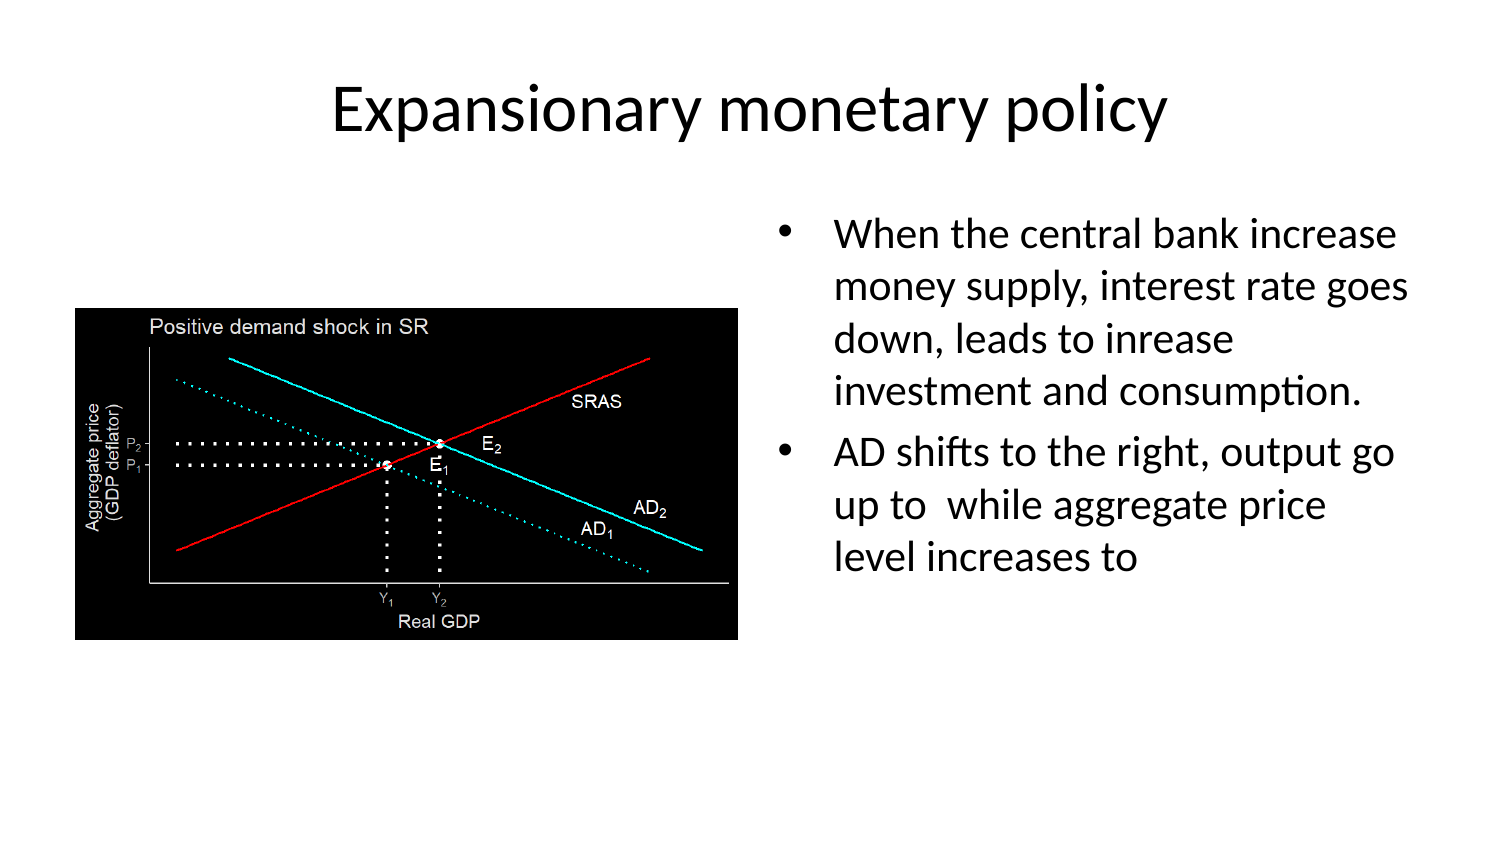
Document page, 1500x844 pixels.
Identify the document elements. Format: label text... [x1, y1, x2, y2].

title Expansionary monetary policy [75, 33, 1425, 175]
picture [74, 308, 738, 640]
